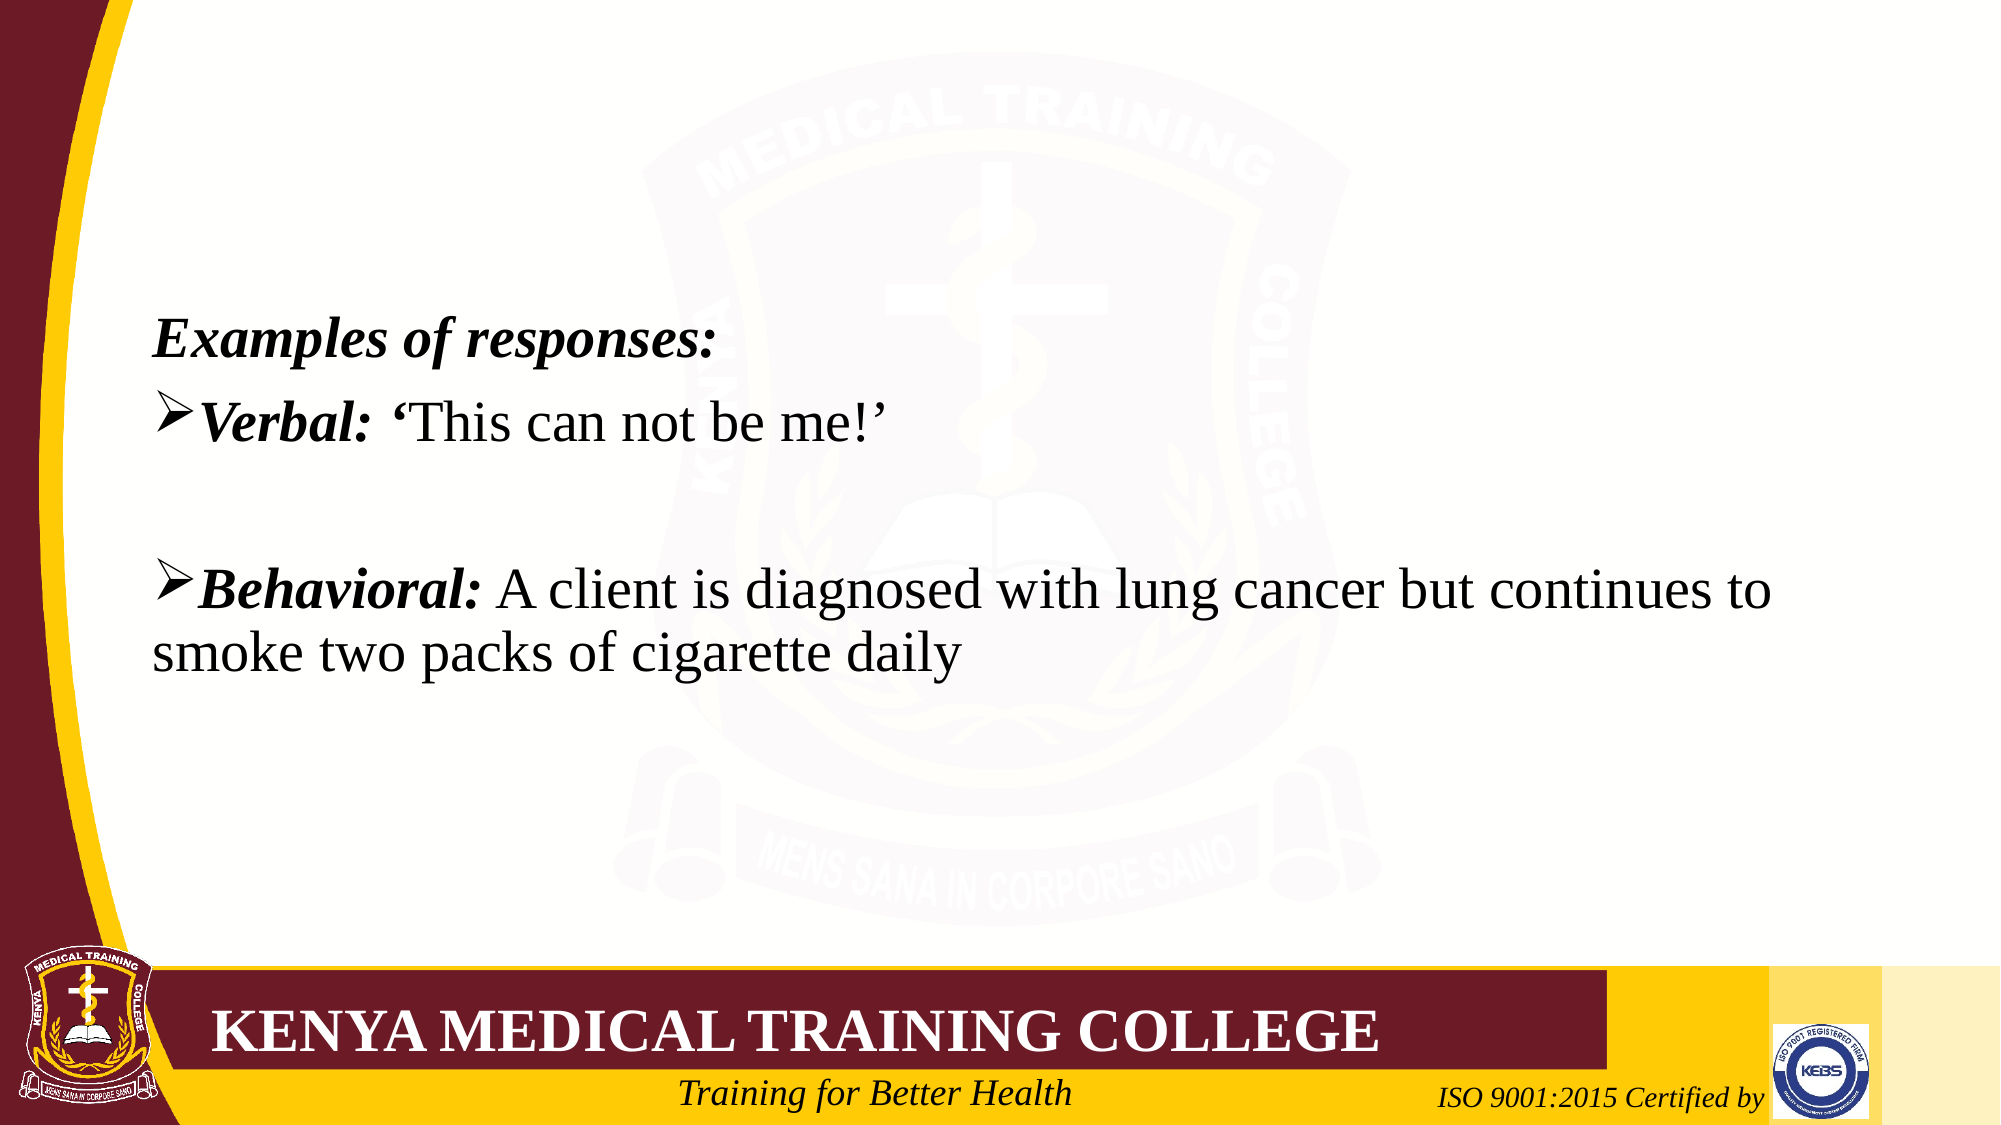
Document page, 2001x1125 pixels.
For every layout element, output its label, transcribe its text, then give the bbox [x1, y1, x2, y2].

list Examples of responses: Verbal: ‘This can not be me!’ Behavioral: A client is diagnosed with lung cancer but continues to smoke two packs of cigarette daily [137, 299, 1863, 1014]
picture [0, 0, 2000, 1125]
